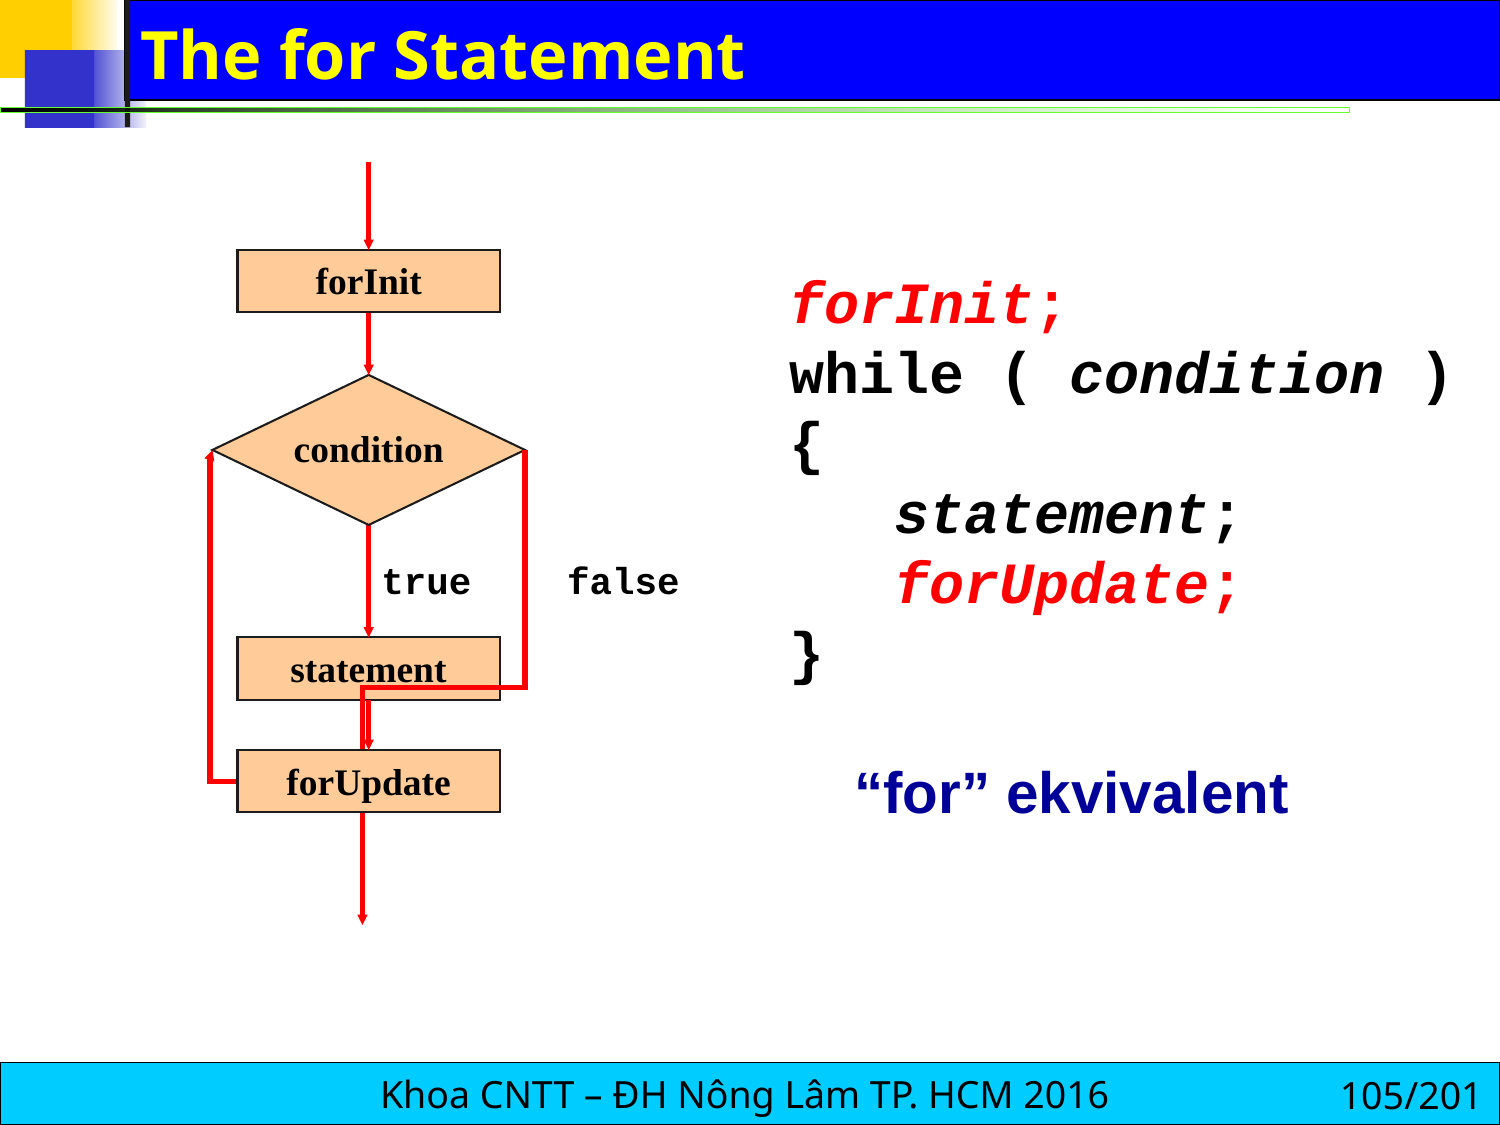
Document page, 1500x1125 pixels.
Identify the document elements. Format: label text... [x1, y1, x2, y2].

text_box forInit; while ( condition ) { statement; forUpdate; } “for” ekvivalent [774, 257, 1469, 833]
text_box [212, 162, 695, 926]
title The for Statement [124, 12, 1467, 101]
